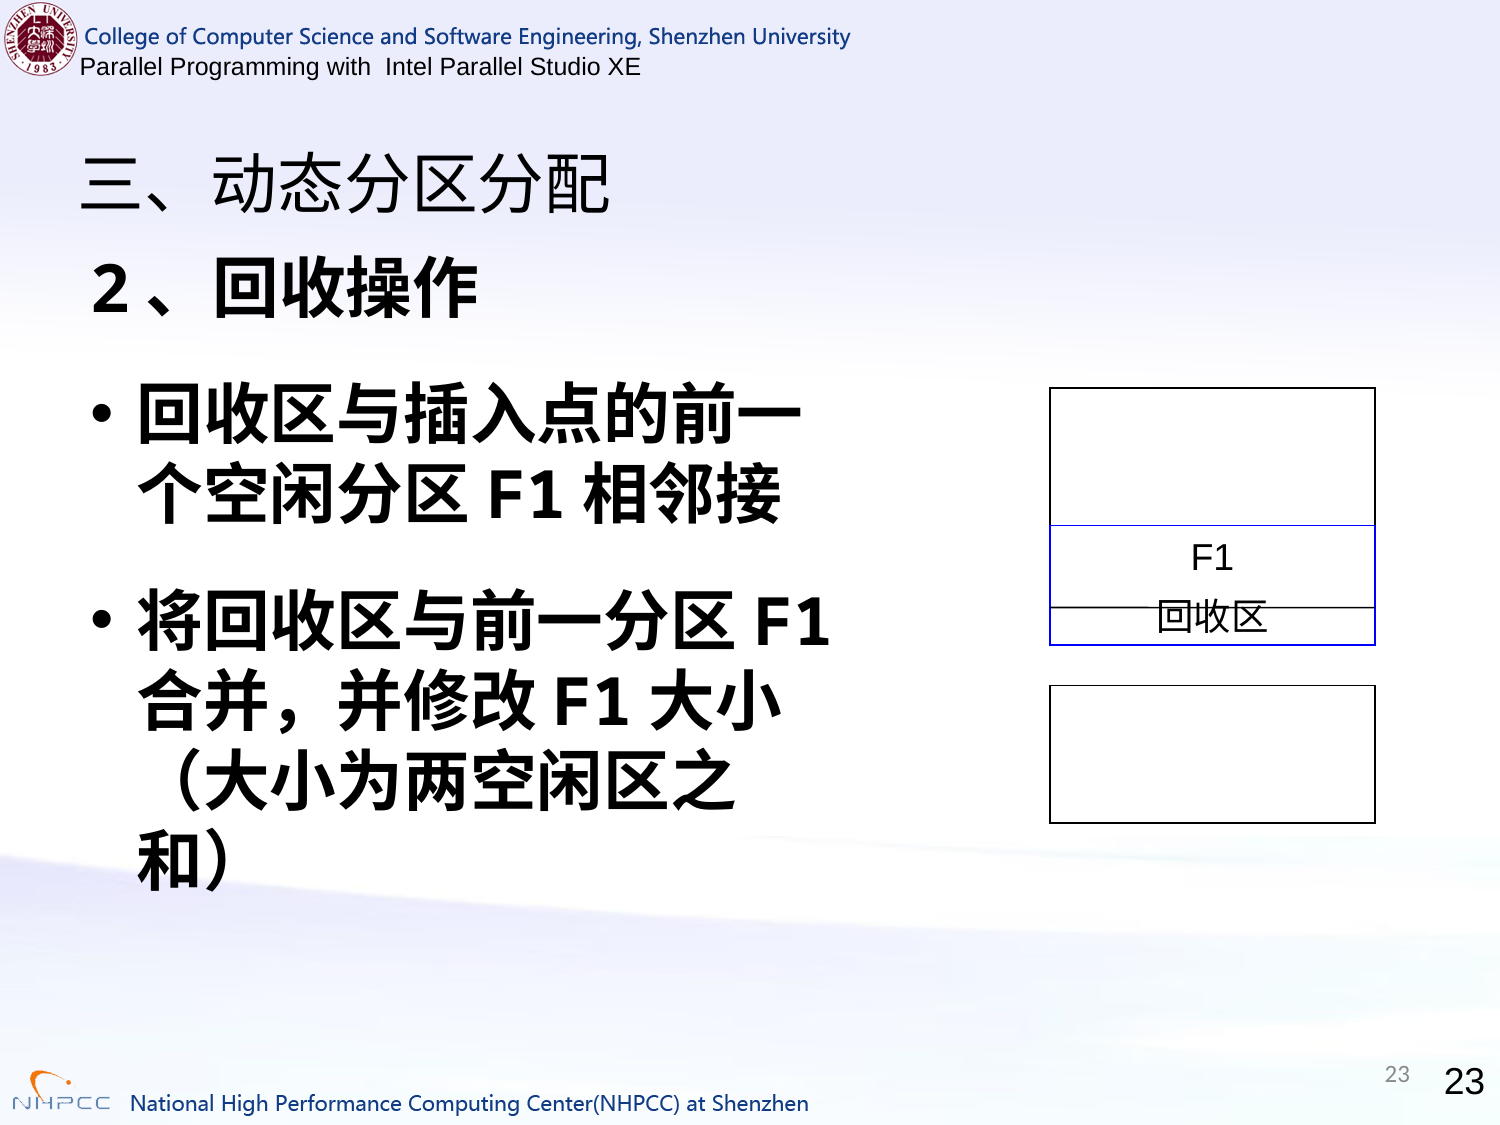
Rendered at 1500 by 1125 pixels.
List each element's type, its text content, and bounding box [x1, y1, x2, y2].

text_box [1049, 387, 1376, 824]
title 三、动态分区分配 [62, 125, 913, 238]
picture [0, 0, 1500, 1125]
text_box 23 [1400, 1049, 1500, 1110]
list 2、回收操作 回收区与插入点的前一个空闲分区F1相邻接 将回收区与前一分区F1合并，并修改F1大小（大小为两空闲区之和） [75, 237, 850, 926]
slide_number 23 [1074, 1042, 1425, 1103]
